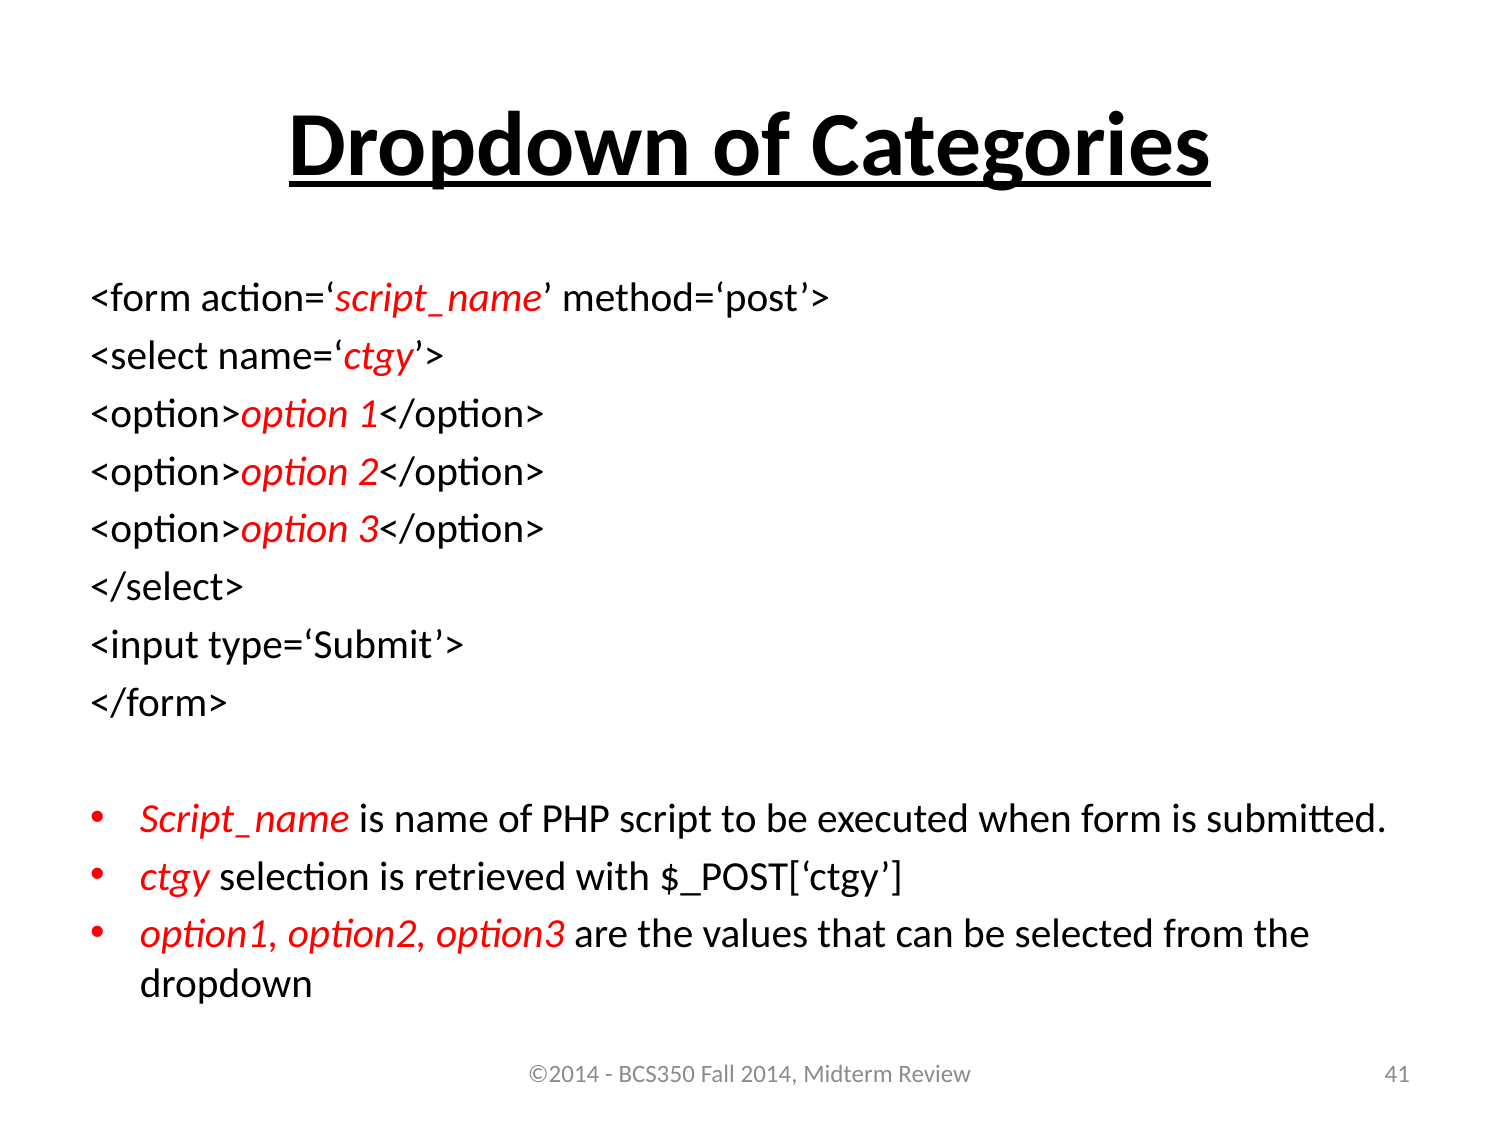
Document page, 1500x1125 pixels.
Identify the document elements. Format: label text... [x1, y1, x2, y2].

list <form action=‘script_name’ method=‘post’> <select name=‘ctgy’> <option>option 1</option> <option>option 2</option> <option>option 3</option> </select> <input type=‘Submit’> </form> Script_name is name of PHP script to be executed when form is submitted. ctgy selection is retrieved with $_POST[‘ctgy’] option1, option2, option3 are the values that can be selected from the dropdown [75, 262, 1425, 1043]
title Dropdown of Categories [75, 45, 1425, 233]
footer ©2014 - BCS350 Fall 2014, Midterm Review [512, 1042, 988, 1103]
slide_number 41 [1074, 1042, 1425, 1103]
